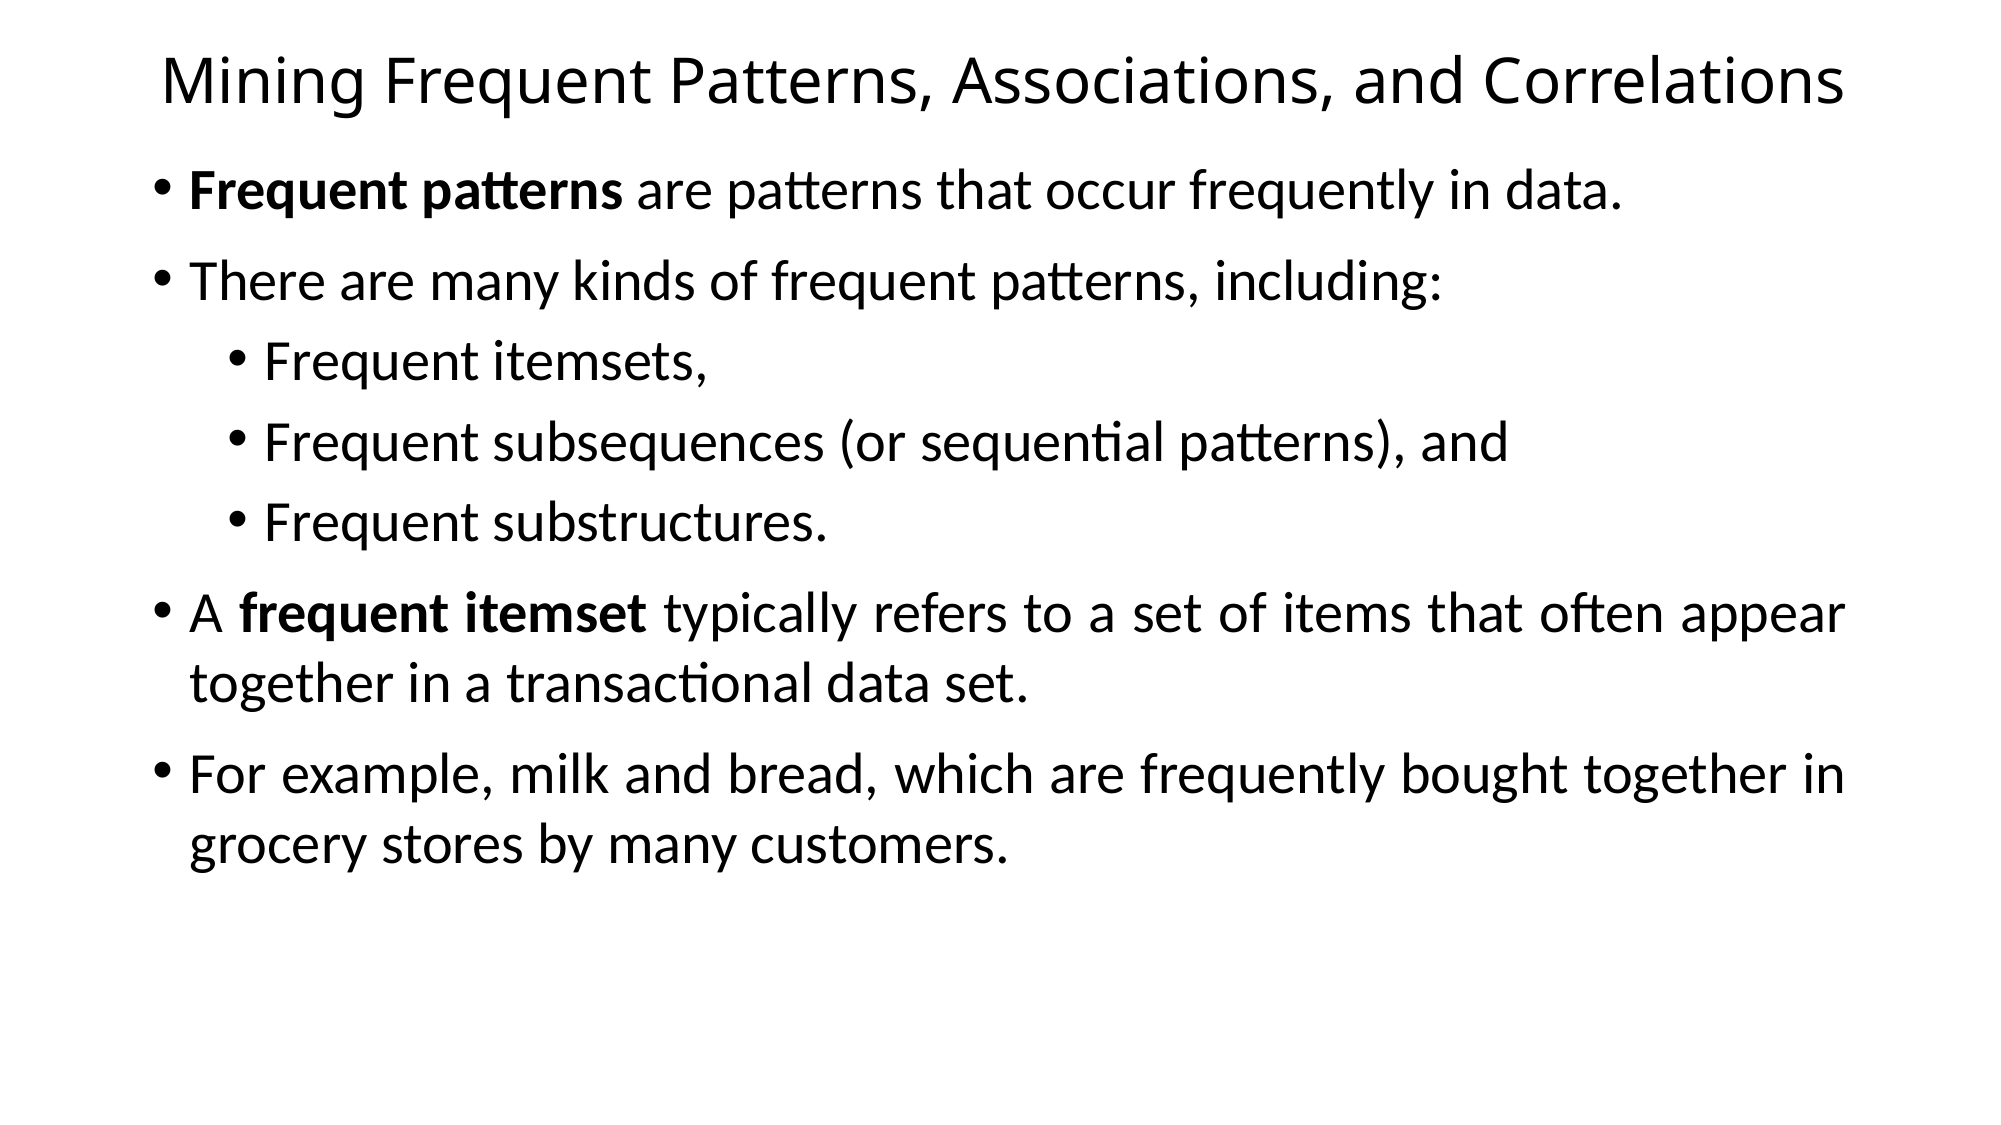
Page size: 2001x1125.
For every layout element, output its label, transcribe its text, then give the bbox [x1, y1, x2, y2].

list Frequent patterns are patterns that occur frequently in data. There are many kinds of frequent patterns, including: Frequent itemsets, Frequent subsequences (or sequential patterns), and Frequent substructures. A frequent itemset typically refers to a set of items that often appear together in a transactional data set. For example, milk and bread, which are frequently bought together in grocery stores by many customers. [137, 143, 1863, 1086]
title Mining Frequent Patterns, Associations, and Correlations [88, 22, 1920, 144]
